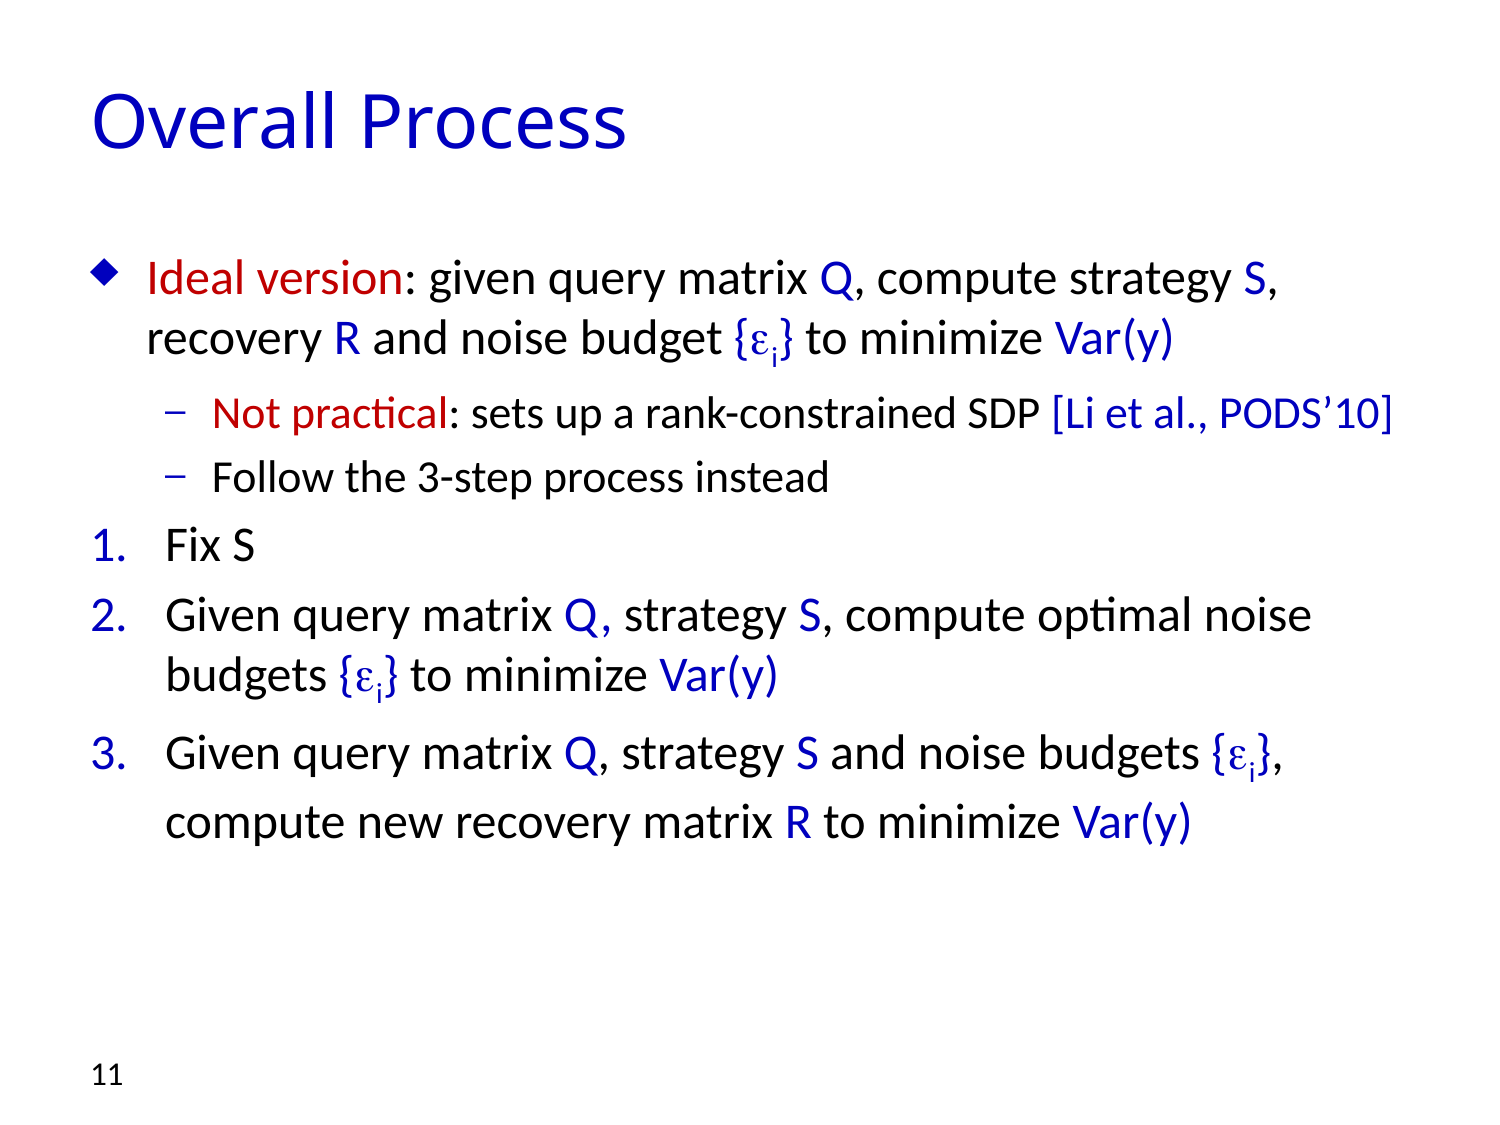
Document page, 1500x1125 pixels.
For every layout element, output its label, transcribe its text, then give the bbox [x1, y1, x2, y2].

list Ideal version: given query matrix Q, compute strategy S, recovery R and noise budget {i} to minimize Var(y) Not practical: sets up a rank-constrained SDP [Li et al., PODS’10] Follow the 3-step process instead Fix S Given query matrix Q, strategy S, compute optimal noise budgets {i} to minimize Var(y) Given query matrix Q, strategy S and noise budgets {i}, compute new recovery matrix R to minimize Var(y) [74, 237, 1426, 951]
title Overall Process [74, 49, 1500, 188]
slide_number 11 [74, 1024, 426, 1101]
